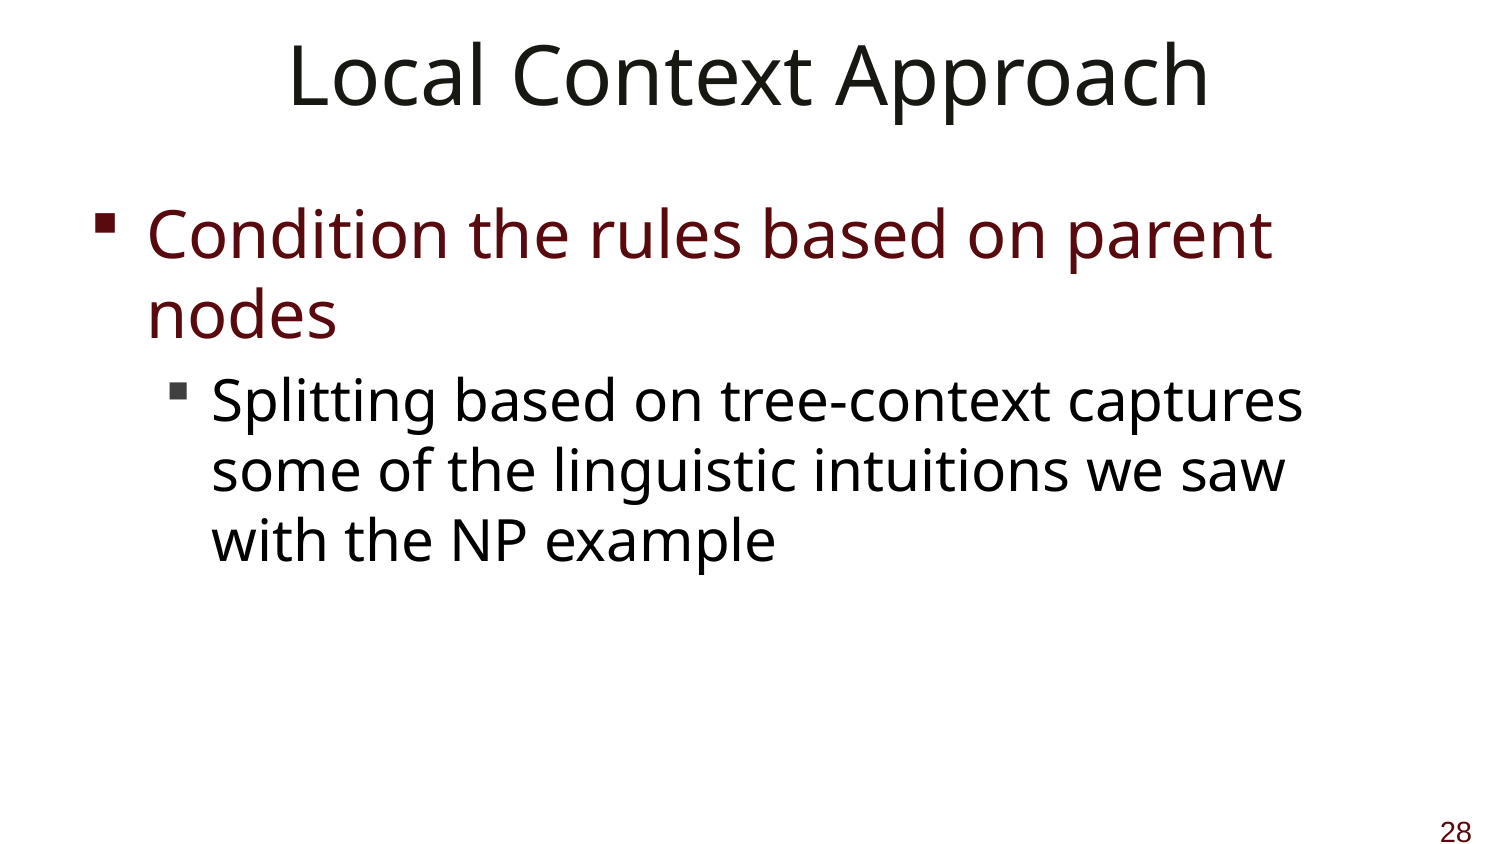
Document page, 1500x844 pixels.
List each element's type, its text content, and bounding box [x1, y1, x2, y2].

title Local Context Approach [118, 7, 1381, 136]
list Condition the rules based on parent nodes Splitting based on tree-context captures some of the linguistic intuitions we saw with the NP example [74, 184, 1425, 783]
slide_number 28 [1425, 806, 1500, 844]
